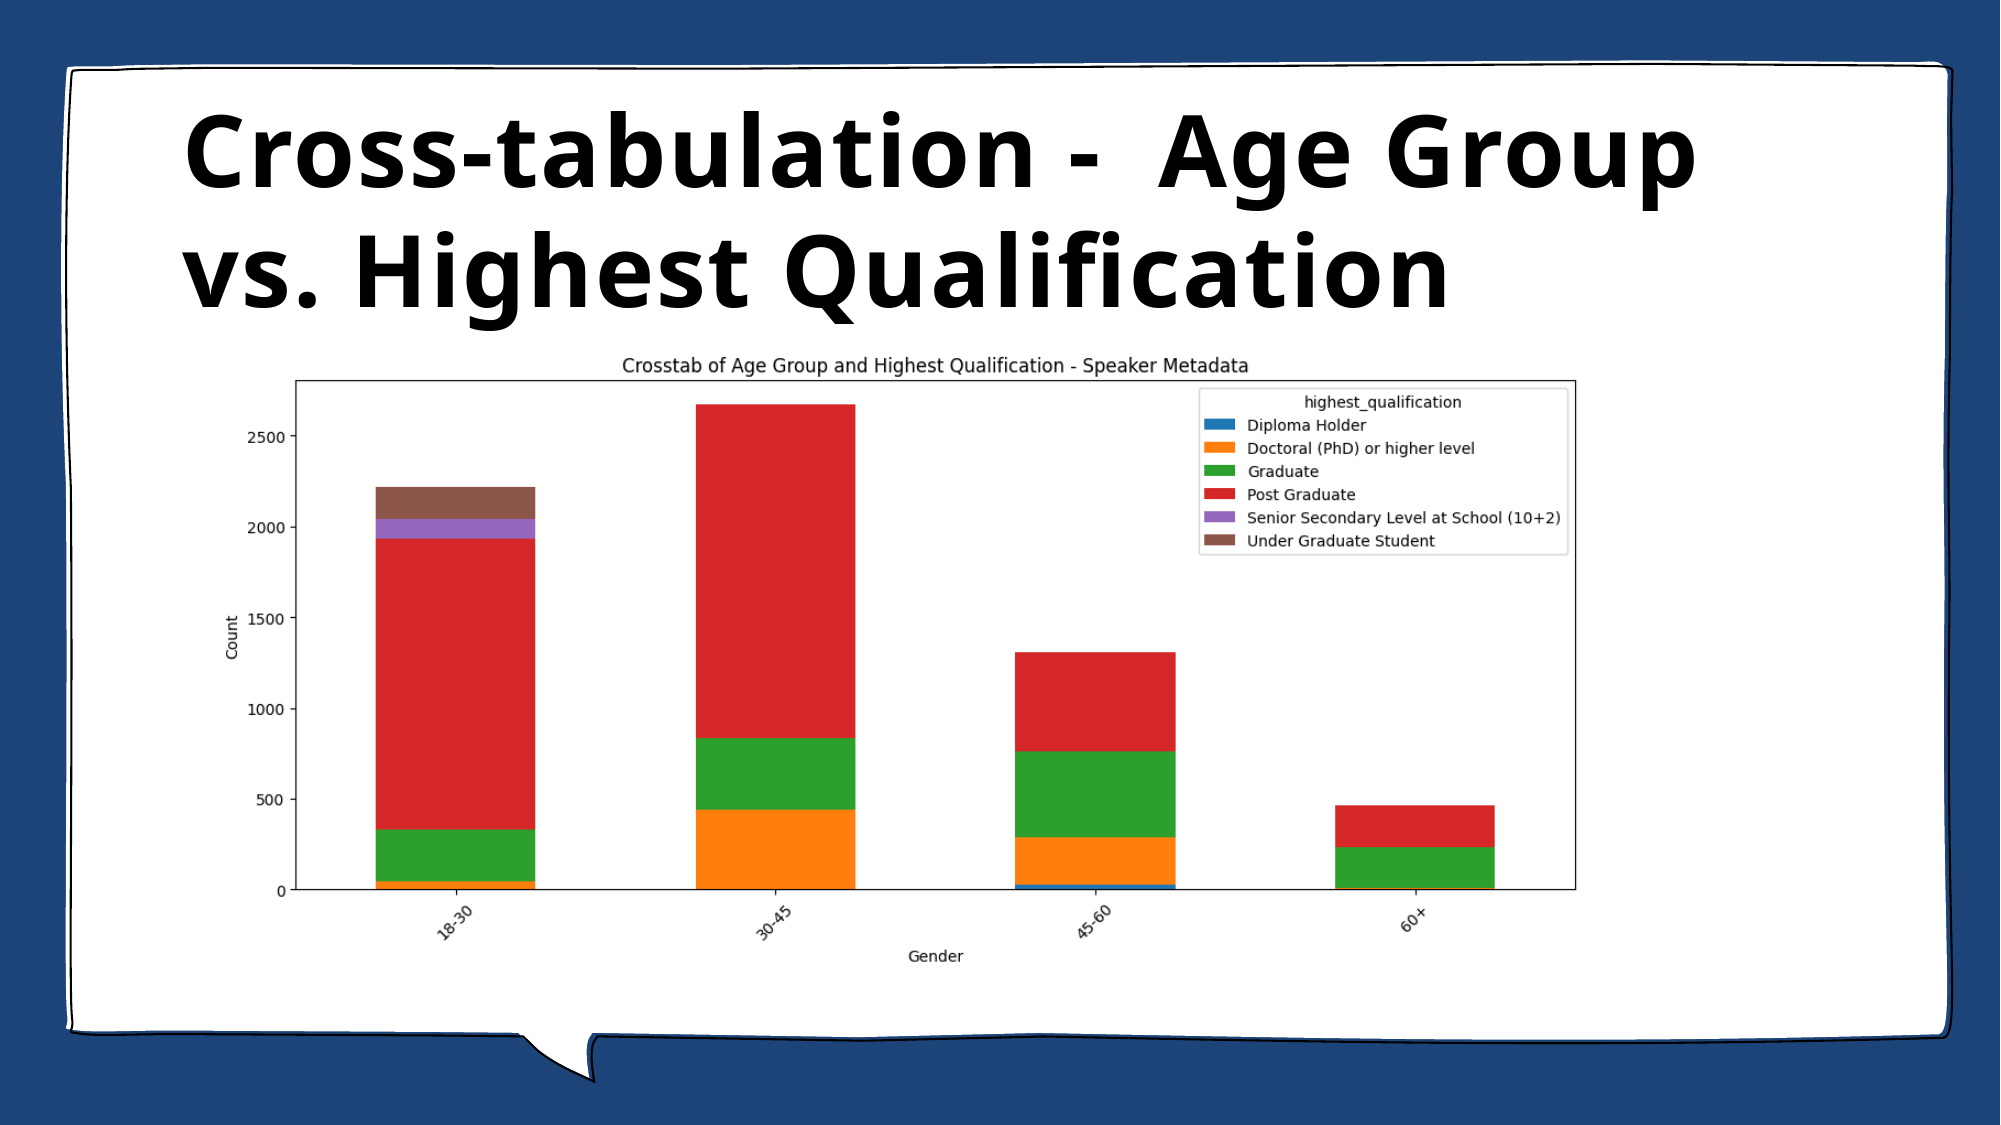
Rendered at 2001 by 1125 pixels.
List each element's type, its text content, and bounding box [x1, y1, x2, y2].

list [214, 346, 1585, 975]
title Cross-tabulation - Age Group vs. Highest Qualification [167, 91, 1863, 324]
